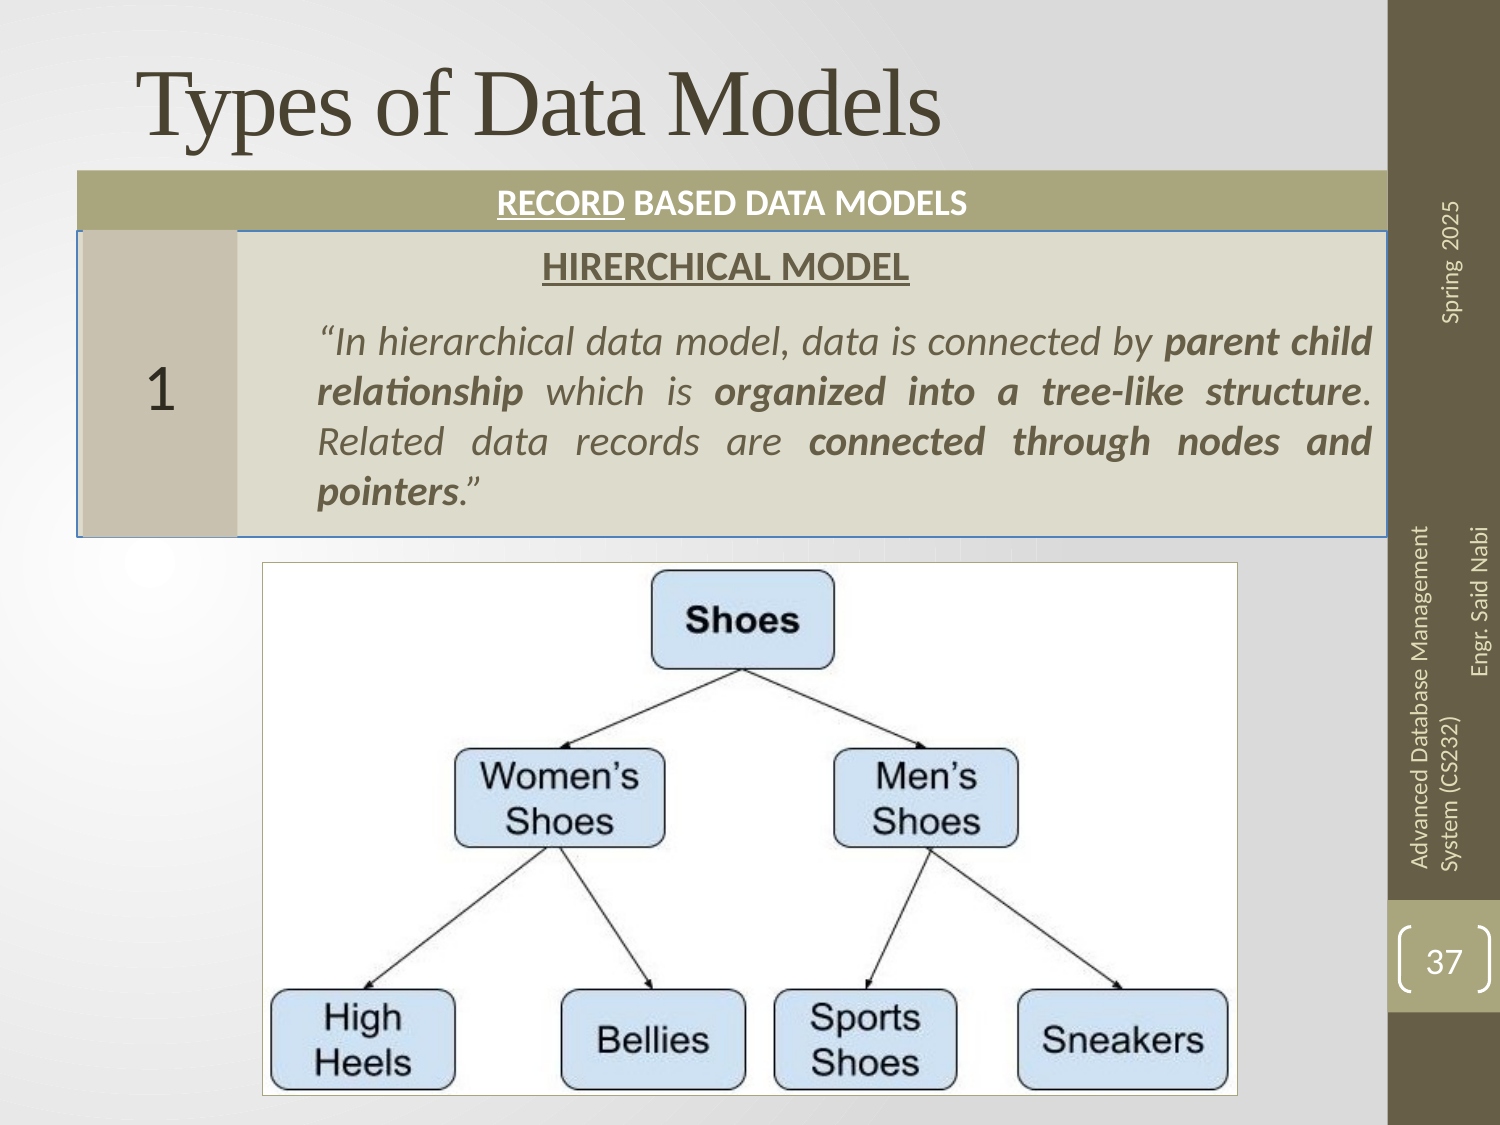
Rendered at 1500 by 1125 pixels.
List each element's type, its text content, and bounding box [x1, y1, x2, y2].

title Types of Data Models [120, 0, 1400, 163]
picture [261, 561, 1238, 1097]
slide_number 37 [1397, 925, 1492, 994]
text_box 1 [82, 229, 238, 538]
text_box HIRERCHICAL MODEL “In hierarchical data model, data is connected by parent child relationship which is organized into a tree-like structure. Related data records are connected through nodes and pointers.” [238, 230, 1388, 538]
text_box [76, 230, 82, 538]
text_box RECORD BASED DATA MODELS [75, 168, 1390, 233]
